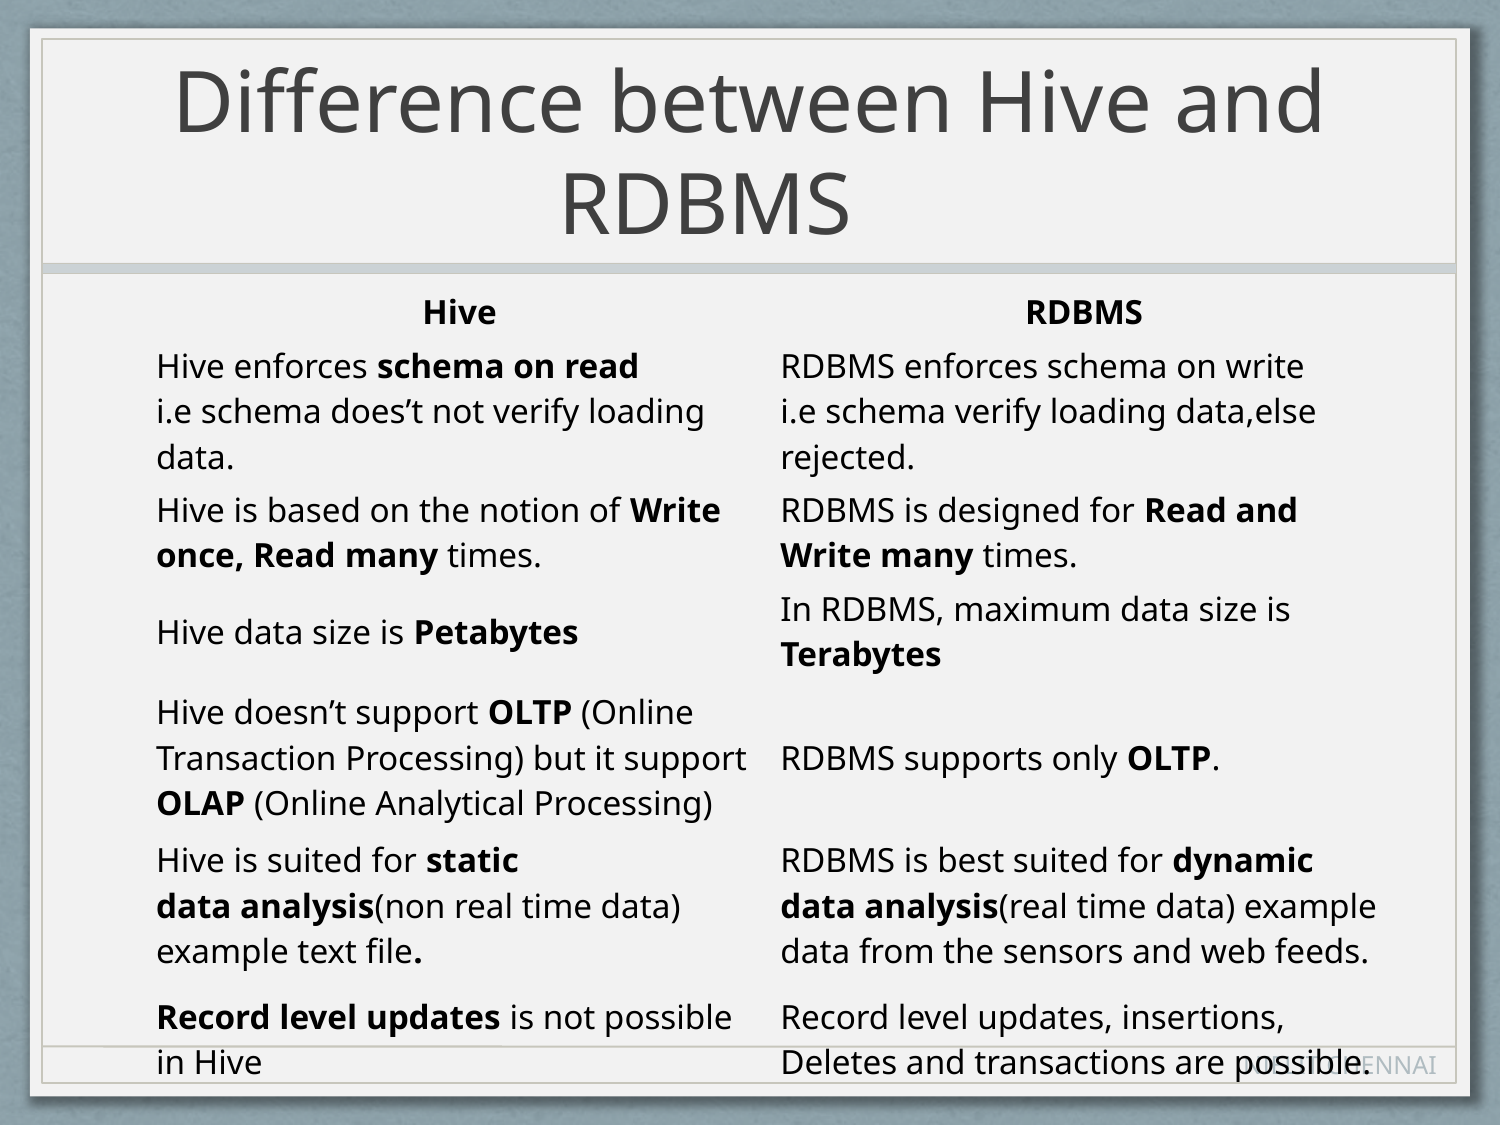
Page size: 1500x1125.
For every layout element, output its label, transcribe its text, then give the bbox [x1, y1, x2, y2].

table_cell Hive is suited for static data analysis(non real time data) example text file. [148, 833, 772, 977]
title Difference between Hive and RDBMS [147, 40, 1353, 260]
table_header Hive [148, 285, 772, 339]
table_header RDBMS [772, 285, 1396, 339]
table_cell In RDBMS, maximum data size is Terabytes [772, 582, 1396, 681]
table_cell RDBMS supports only OLTP. [772, 681, 1396, 833]
table_cell Hive doesn’t support OLTP (Online Transaction Processing) but it support OLAP (Online Analytical Processing) [148, 681, 772, 833]
table_cell Hive data size is Petabytes [148, 582, 772, 681]
table_cell Record level updates is not possible in Hive [148, 977, 772, 1101]
footer NIELIT CHENNAI [977, 1045, 1453, 1088]
table_cell RDBMS is designed for Read and Write many times. [772, 483, 1396, 582]
table_cell RDBMS enforces schema on write i.e schema verify loading data,else rejected. [772, 339, 1396, 483]
table_cell Hive is based on the notion of Write once, Read many times. [148, 483, 772, 582]
table_cell Hive enforces schema on read i.e schema does’t not verify loading data. [148, 339, 772, 483]
table_cell Record level updates, insertions, Deletes and transactions are possible. [772, 977, 1396, 1101]
table_cell RDBMS is best suited for dynamic data analysis(real time data) example data from the sensors and web feeds. [772, 833, 1396, 977]
